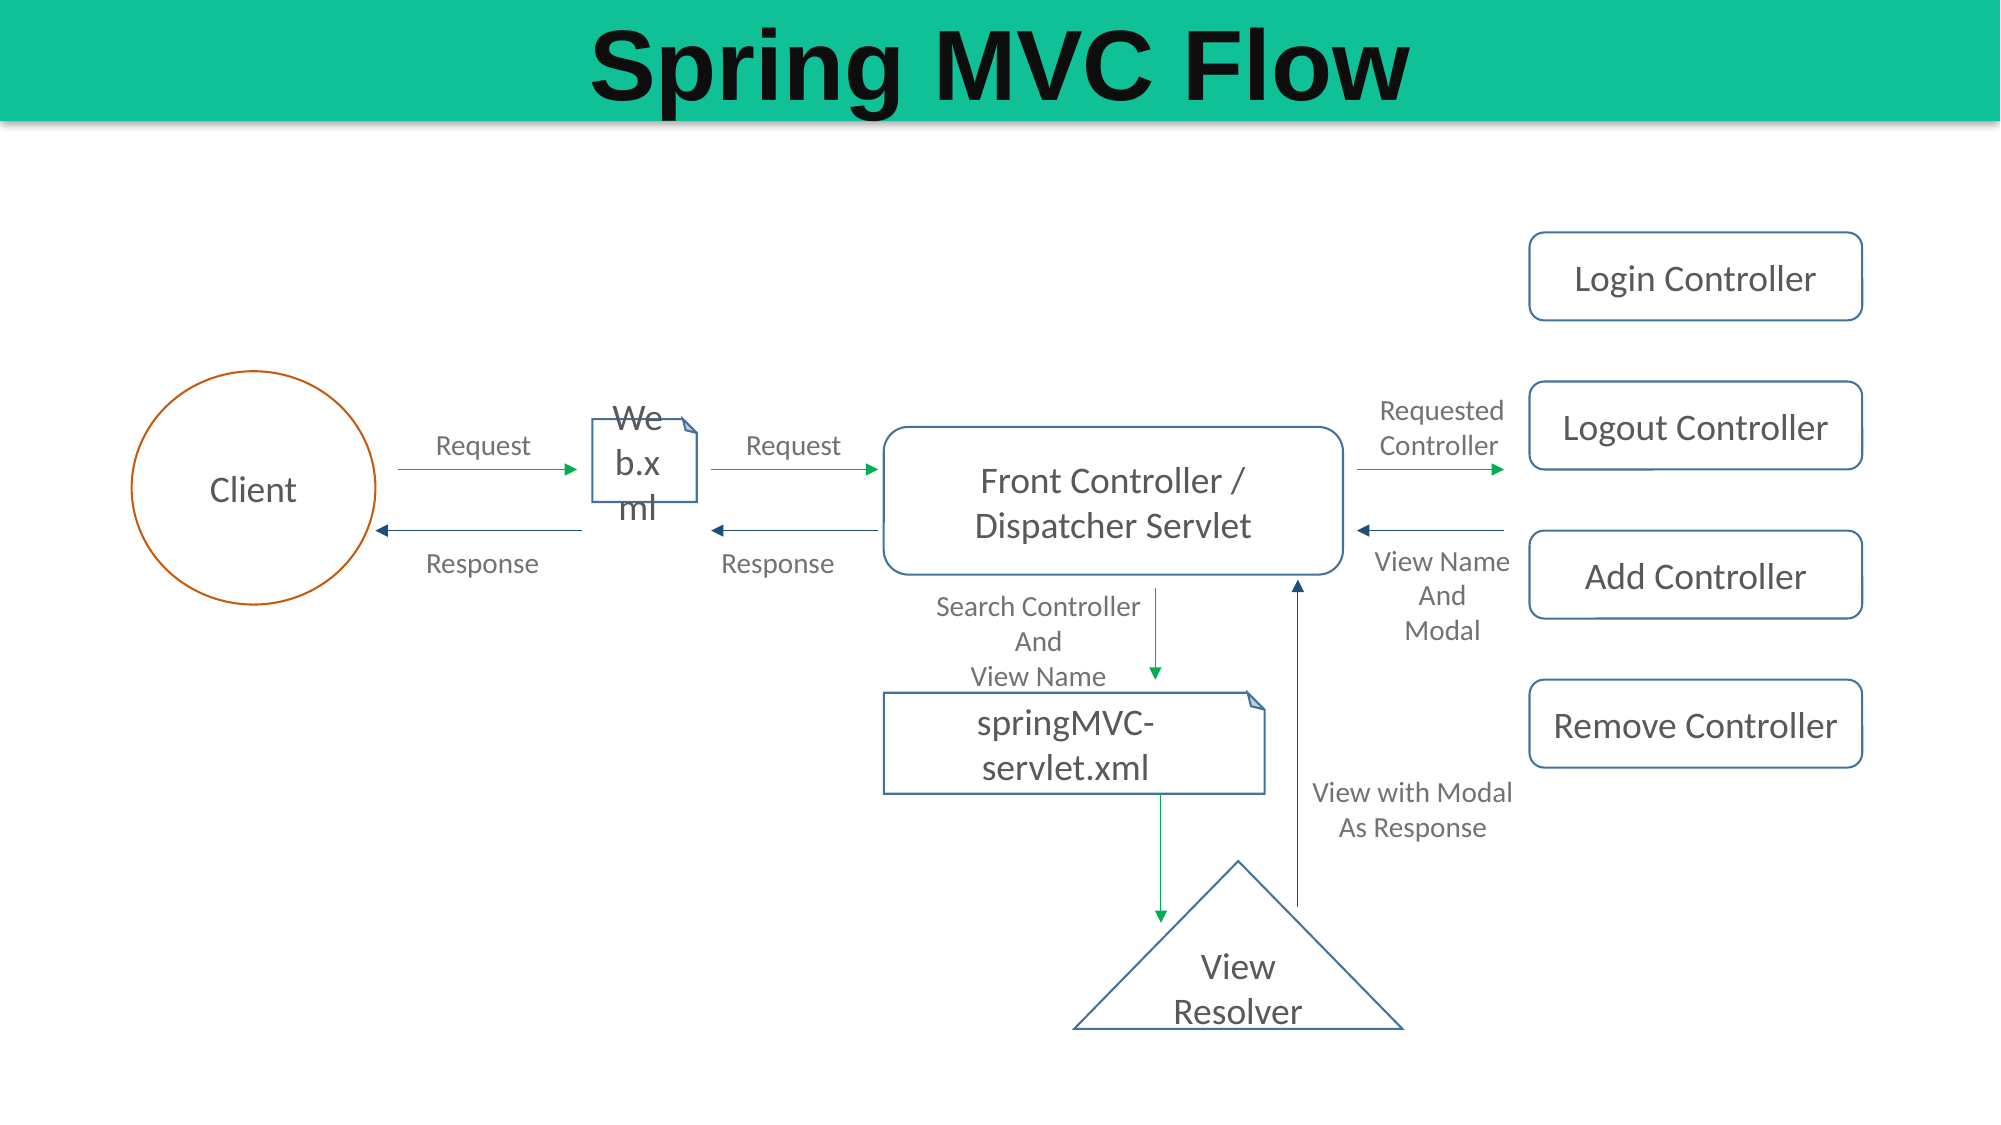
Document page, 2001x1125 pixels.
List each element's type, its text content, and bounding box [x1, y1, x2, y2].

text_box Response [411, 537, 554, 587]
text_box Logout Controller [1528, 380, 1864, 471]
text_box Remove Controller [1528, 678, 1864, 769]
text_box Requested Controller [1365, 383, 1520, 469]
text_box springMVC-servlet.xml [882, 689, 1266, 795]
text_box Web.xml [591, 415, 698, 504]
text_box View Resolver [1071, 859, 1405, 1030]
text_box Front Controller / Dispatcher Servlet [882, 425, 1345, 576]
text_box Response [706, 537, 850, 587]
text_box Request [421, 418, 547, 469]
text_box View Name And Modal [1359, 534, 1526, 654]
text_box Add Controller [1528, 529, 1864, 620]
text_box Request [731, 418, 857, 469]
text_box Search Controller And View Name [921, 579, 1157, 700]
text_box View with Modal As Response [1298, 766, 1529, 851]
text_box Spring MVC Flow [0, 0, 2000, 122]
text_box Client [130, 370, 377, 606]
text_box Login Controller [1528, 231, 1864, 322]
